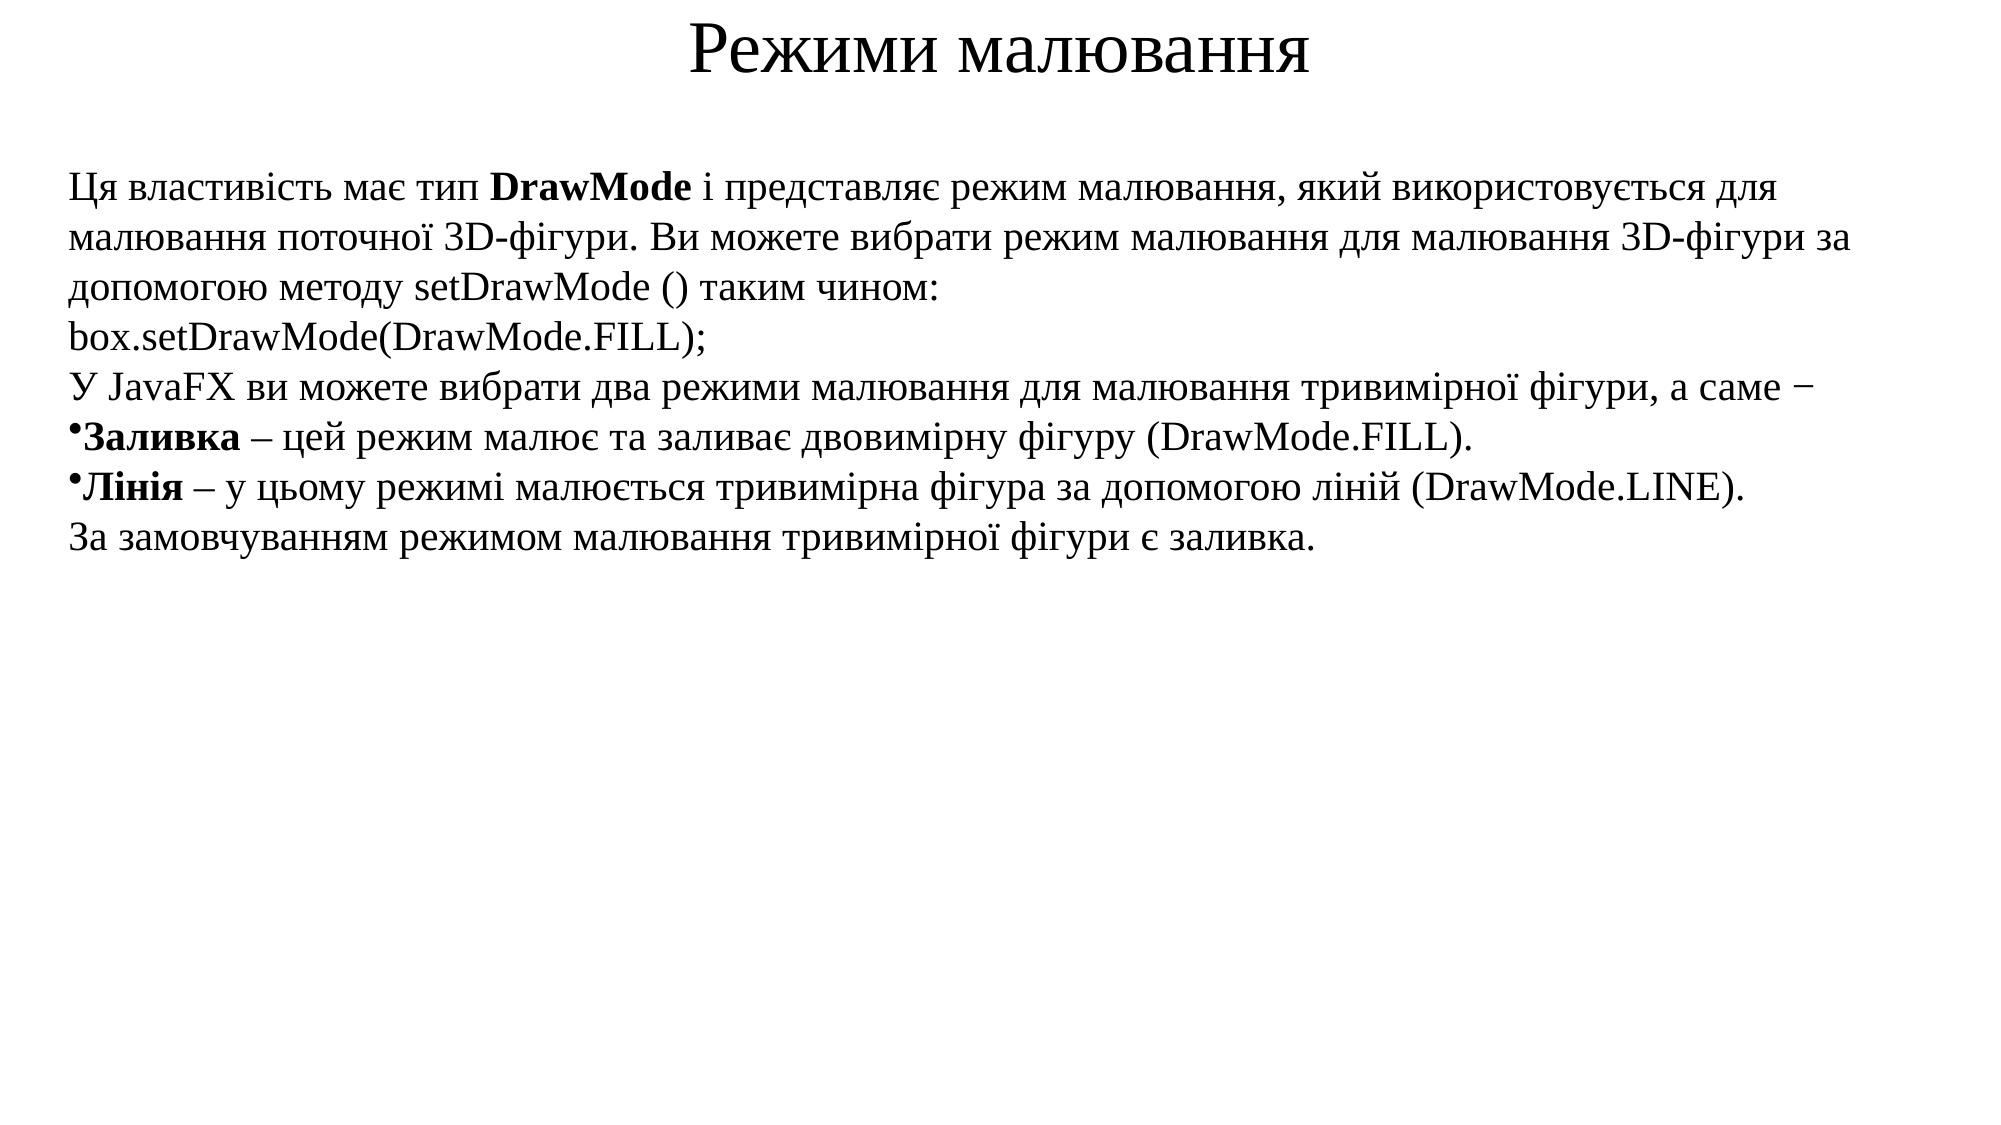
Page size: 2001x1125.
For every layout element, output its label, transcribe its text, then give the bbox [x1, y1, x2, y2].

title Режими малювання [0, 0, 2000, 97]
list Ця властивість має тип DrawMode і представляє режим малювання, який використовується для малювання поточної 3D-фігури. Ви можете вибрати режим малювання для малювання 3D-фігури за допомогою методу setDrawMode () таким чином: box.setDrawMode(DrawMode.FILL); У JavaFX ви можете вибрати два режими малювання для малювання тривимірної фігури, а саме − Заливка – цей режим малює та заливає двовимірну фігуру (DrawMode.FILL). Лінія – у цьому режимі малюється тривимірна фігура за допомогою ліній (DrawMode.LINE). За замовчуванням режимом малювання тривимірної фігури є заливка. [68, 39, 1930, 678]
